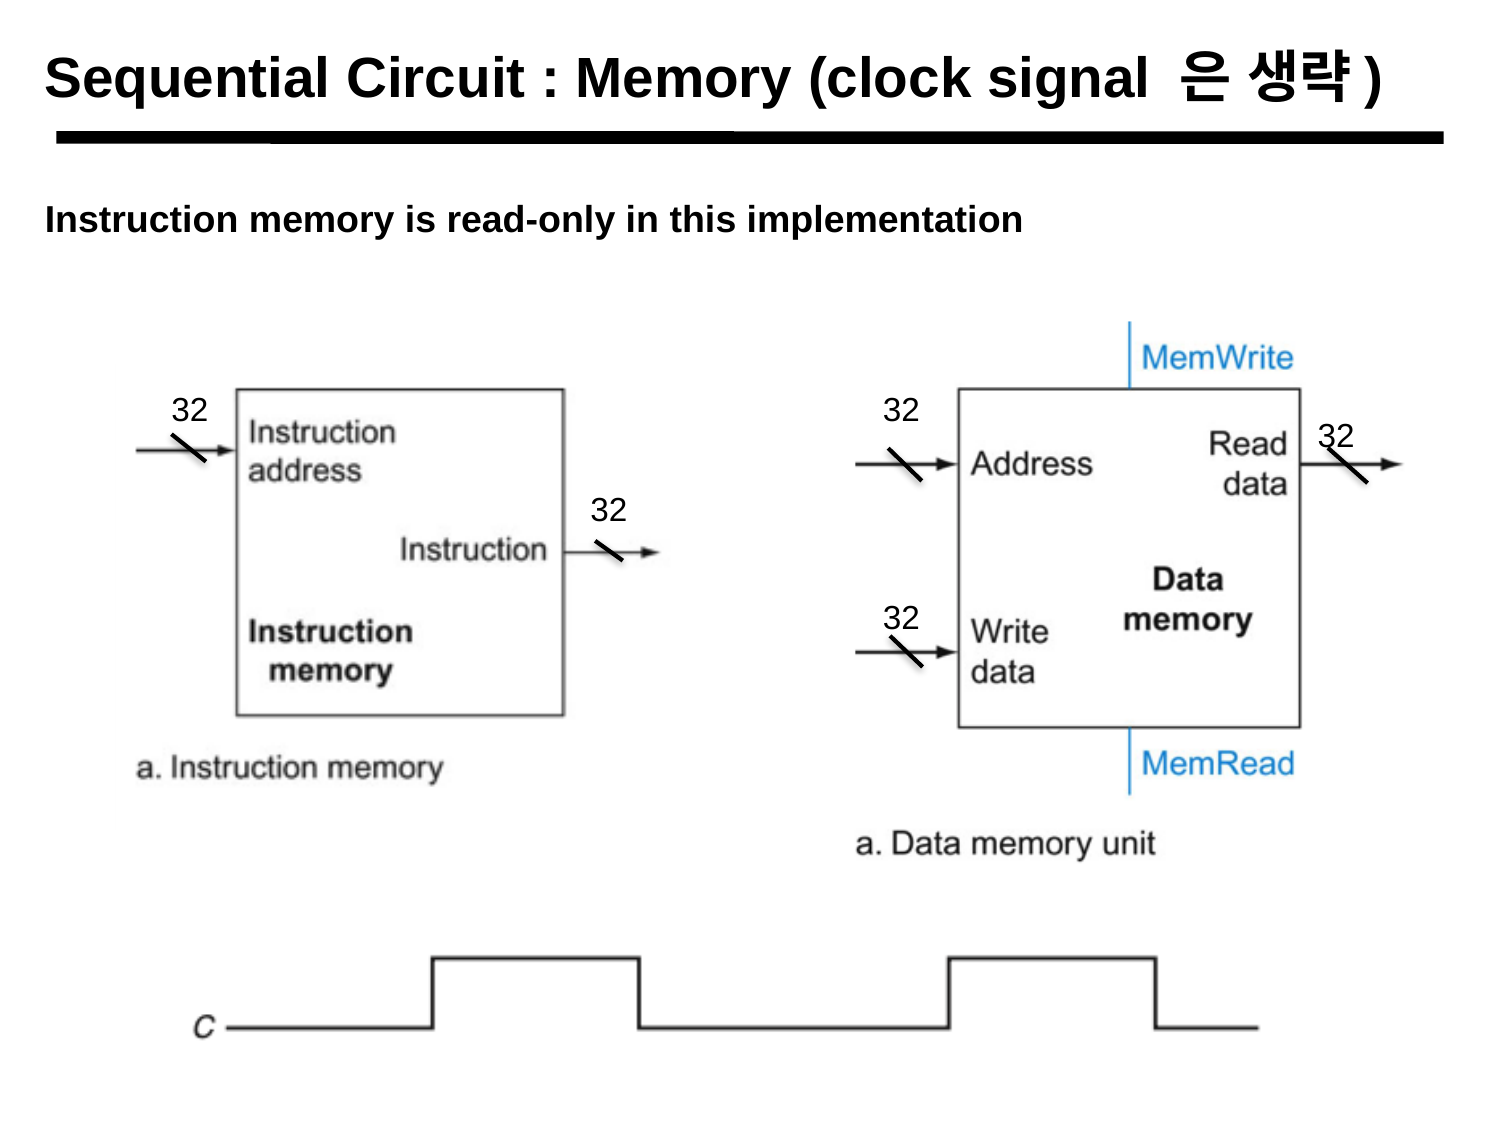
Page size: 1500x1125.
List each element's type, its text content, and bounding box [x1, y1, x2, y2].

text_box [1327, 447, 1368, 484]
picture [809, 304, 1413, 889]
list Instruction memory is read-only in this implementation [36, 186, 1413, 863]
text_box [171, 433, 207, 462]
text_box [889, 635, 923, 668]
picture [176, 939, 1274, 1068]
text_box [887, 448, 923, 482]
title Sequential Circuit : Memory (clock signal 은 생략) [36, 24, 1413, 126]
picture [114, 363, 691, 830]
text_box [594, 540, 623, 561]
